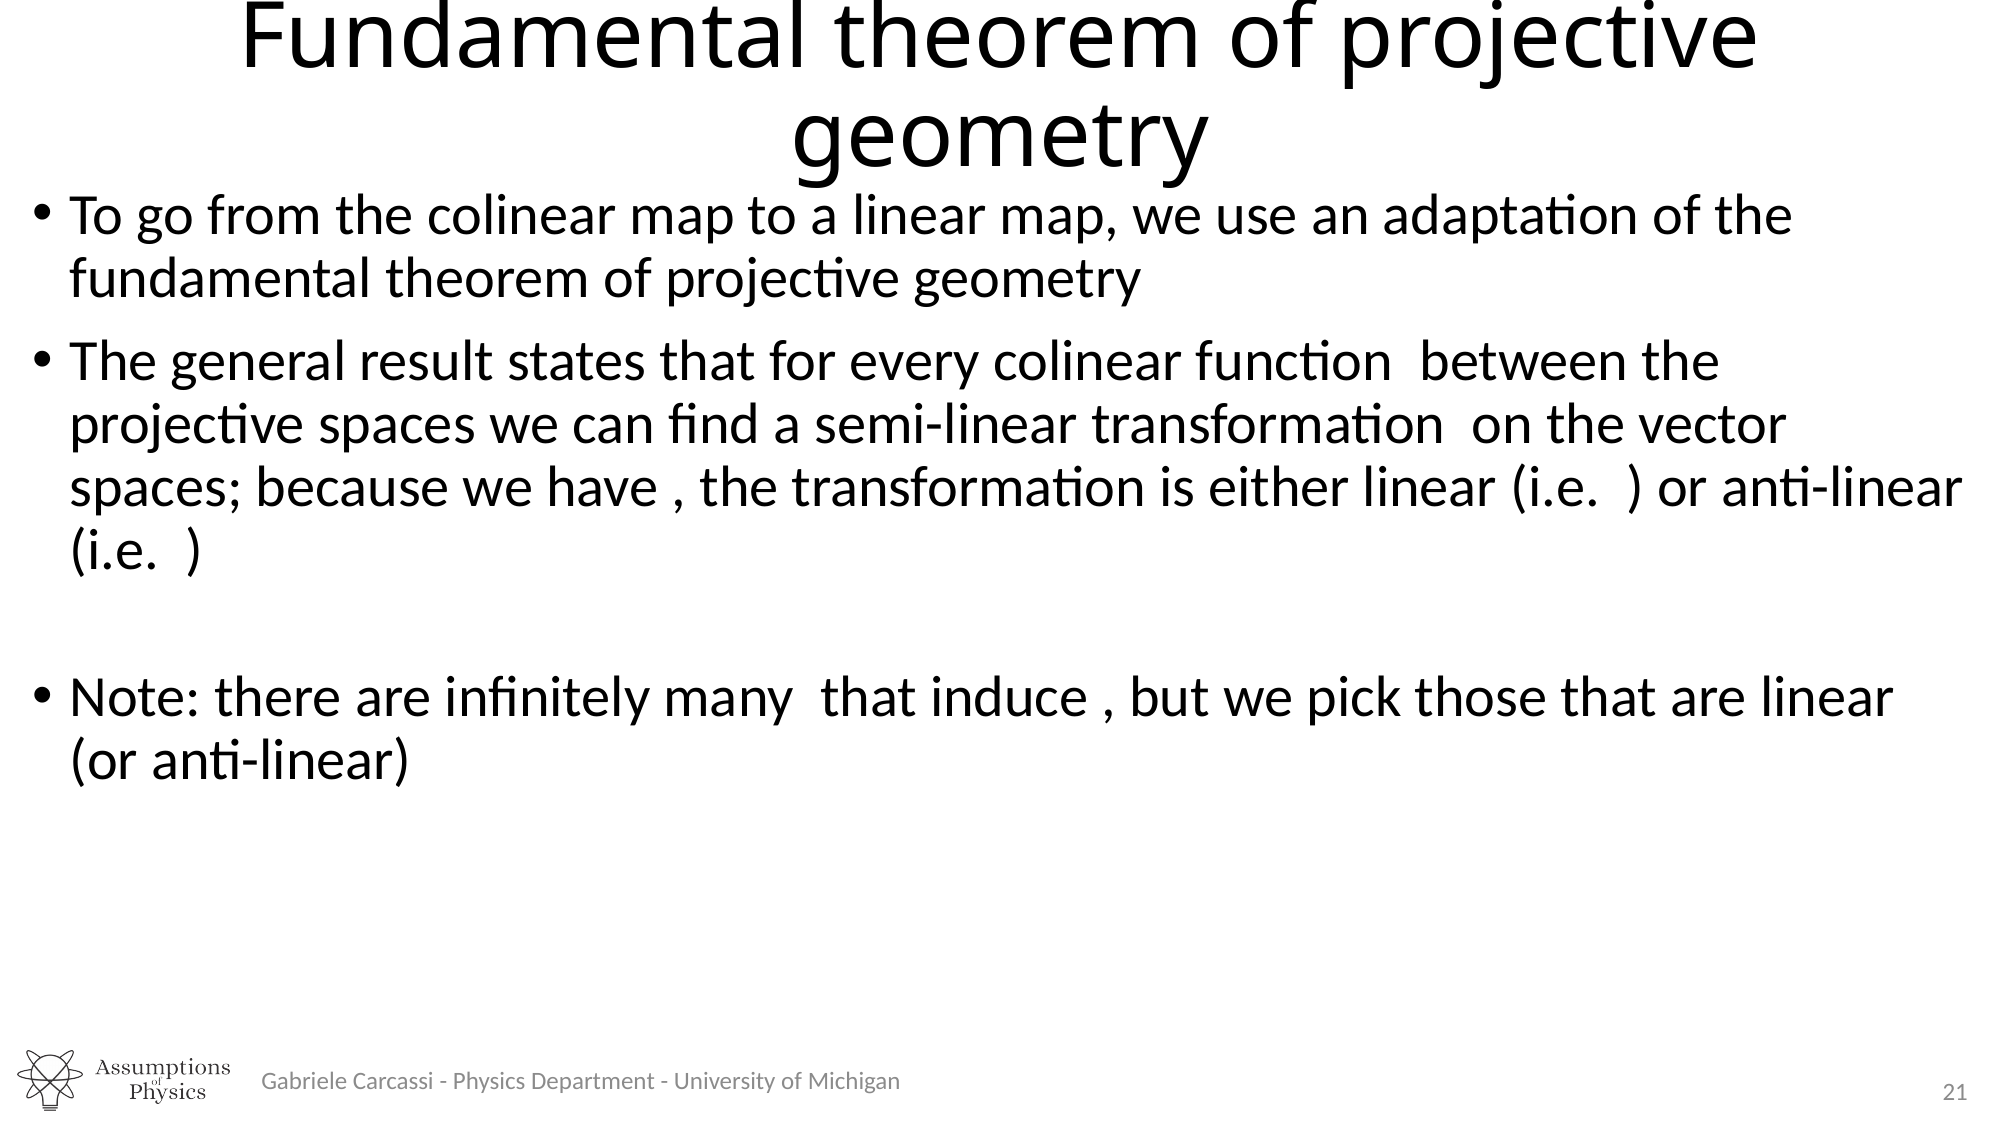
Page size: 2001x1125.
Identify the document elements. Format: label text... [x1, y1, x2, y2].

slide_number 21 [1891, 1072, 1983, 1110]
picture [17, 1050, 83, 1111]
picture [95, 1058, 230, 1104]
footer Gabriele Carcassi - Physics Department - University of Michigan [246, 1049, 1226, 1110]
title Fundamental theorem of projective geometry [17, 13, 1983, 162]
